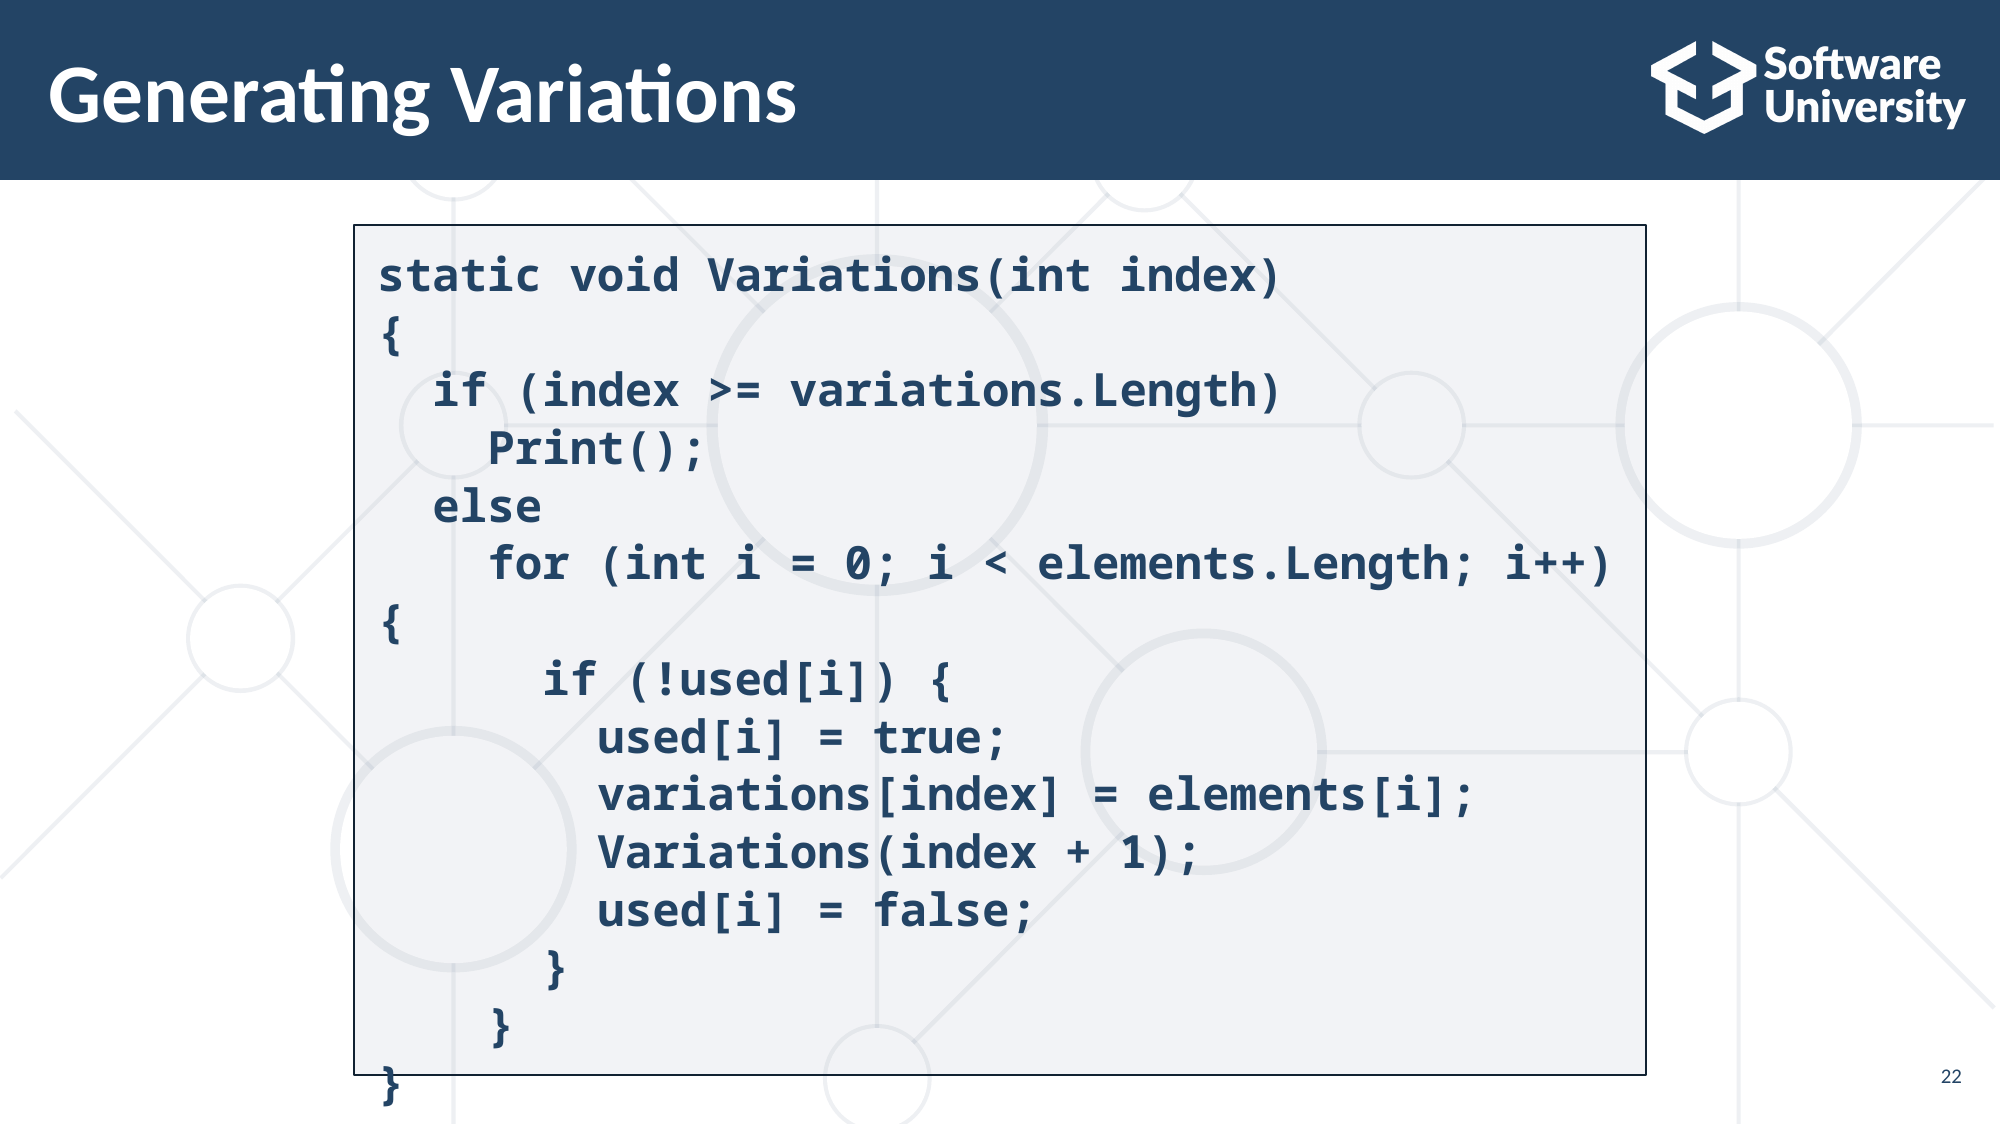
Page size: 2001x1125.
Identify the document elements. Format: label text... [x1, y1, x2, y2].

slide_number 22 [1897, 1049, 1968, 1101]
text_box [31, 6, 1603, 189]
list static void Variations(int index) { if (index >= variations.Length) Print(); else for (int i = 0; i < elements.Length; i++) { if (!used[i]) { used[i] = true; variations[index] = elements[i]; Variations(index + 1); used[i] = false; } } } [353, 224, 1647, 1076]
picture [1651, 41, 1966, 134]
